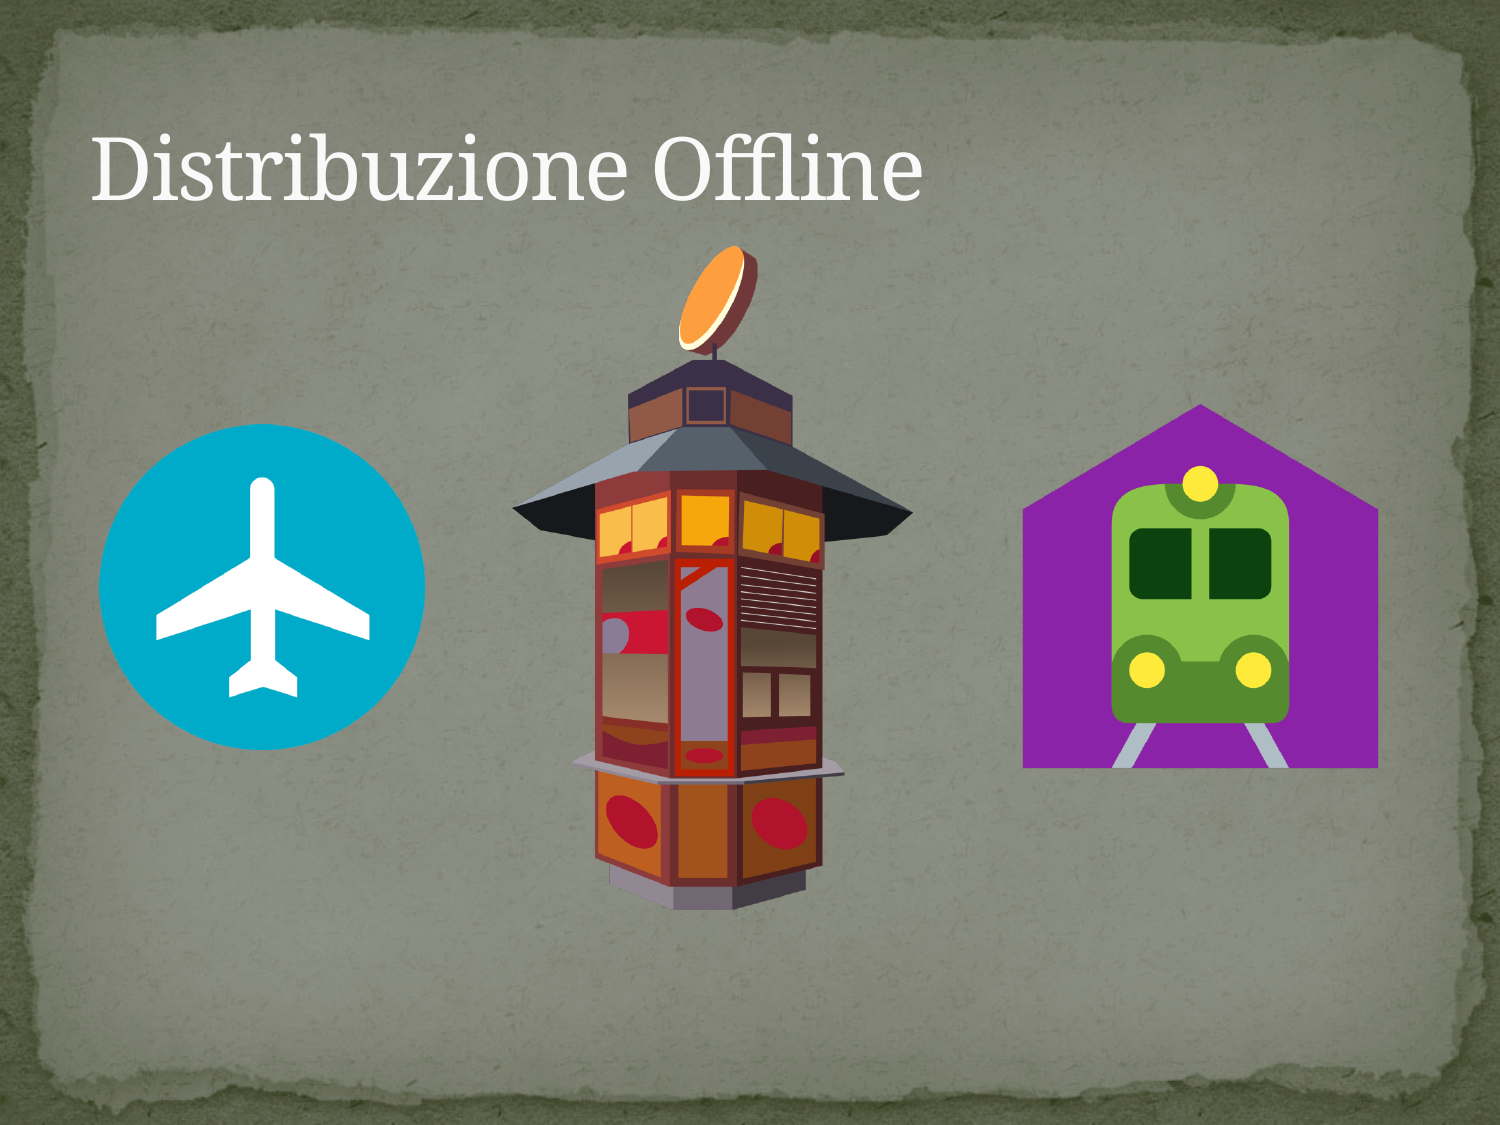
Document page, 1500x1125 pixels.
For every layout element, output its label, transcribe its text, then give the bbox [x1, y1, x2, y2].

picture [99, 424, 425, 750]
picture [512, 246, 913, 910]
title Distribuzione Offline [74, 24, 1425, 225]
picture [987, 377, 1413, 803]
